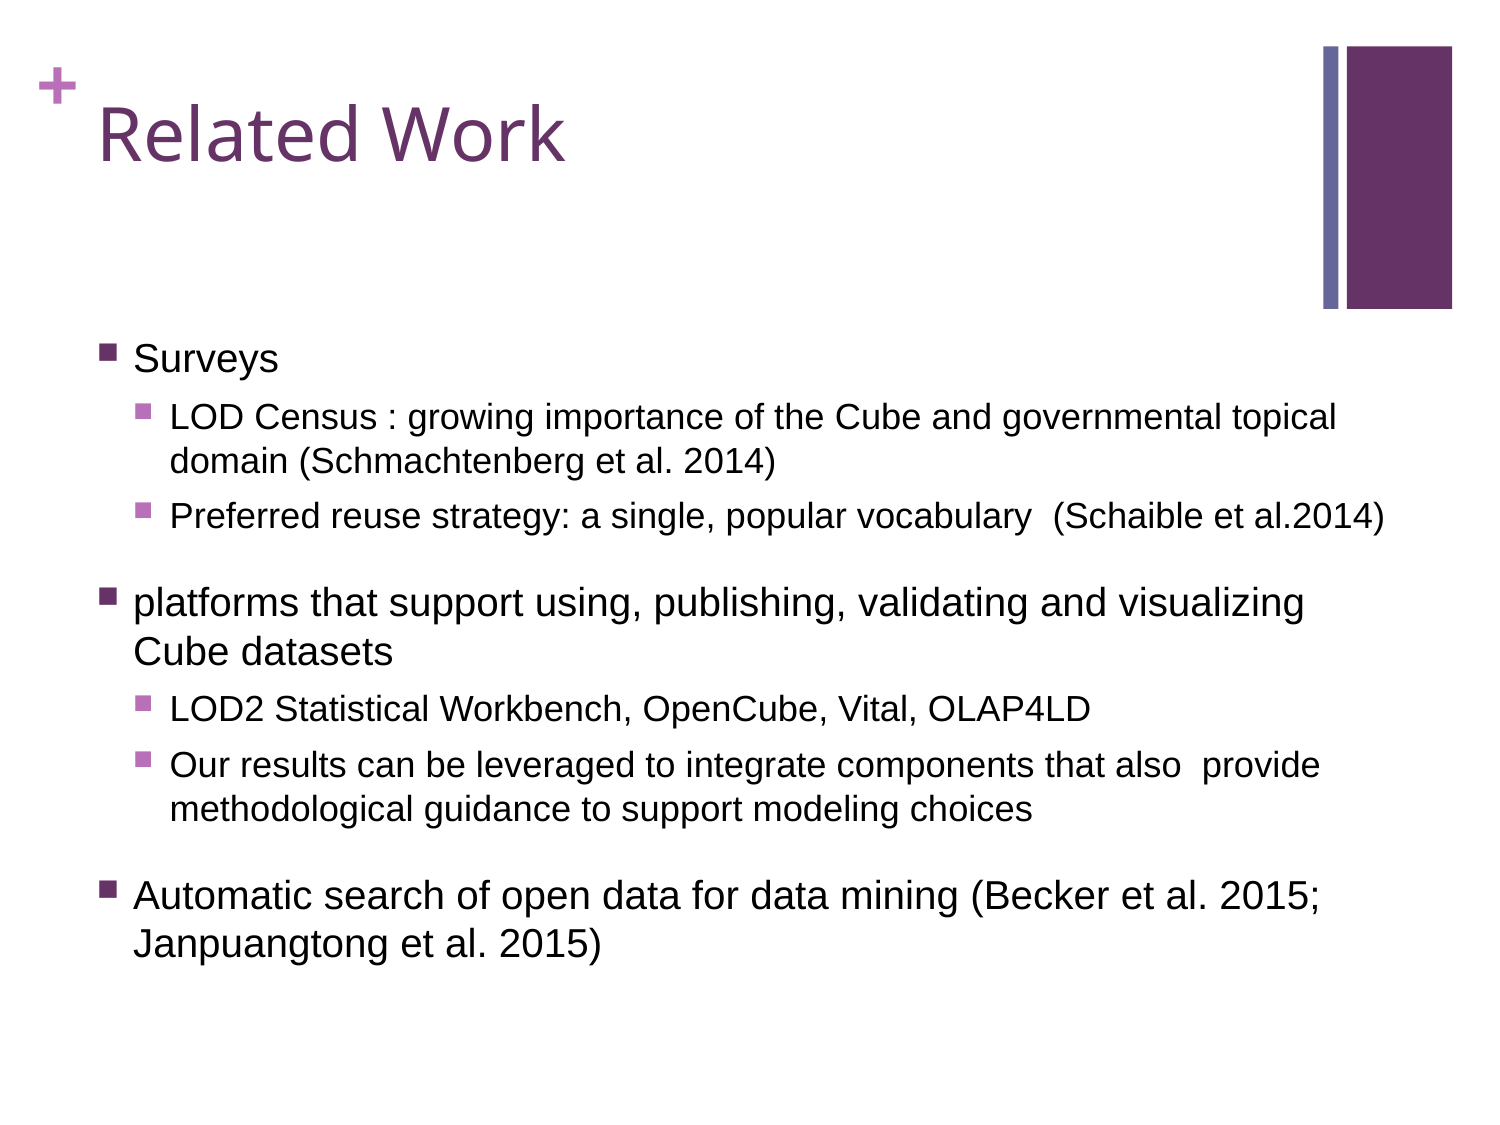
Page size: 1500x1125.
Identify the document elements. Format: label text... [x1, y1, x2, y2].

list Surveys LOD Census : growing importance of the Cube and governmental topical domain (Schmachtenberg et al. 2014) Preferred reuse strategy: a single, popular vocabulary (Schaible et al.2014) platforms that support using, publishing, validating and visualizing Cube datasets LOD2 Statistical Workbench, OpenCube, Vital, OLAP4LD Our results can be leveraged to integrate components that also provide methodological guidance to support modeling choices Automatic search of open data for data mining (Becker et al. 2015; Janpuangtong et al. 2015) [81, 324, 1405, 1005]
title Related Work [81, 79, 1322, 263]
